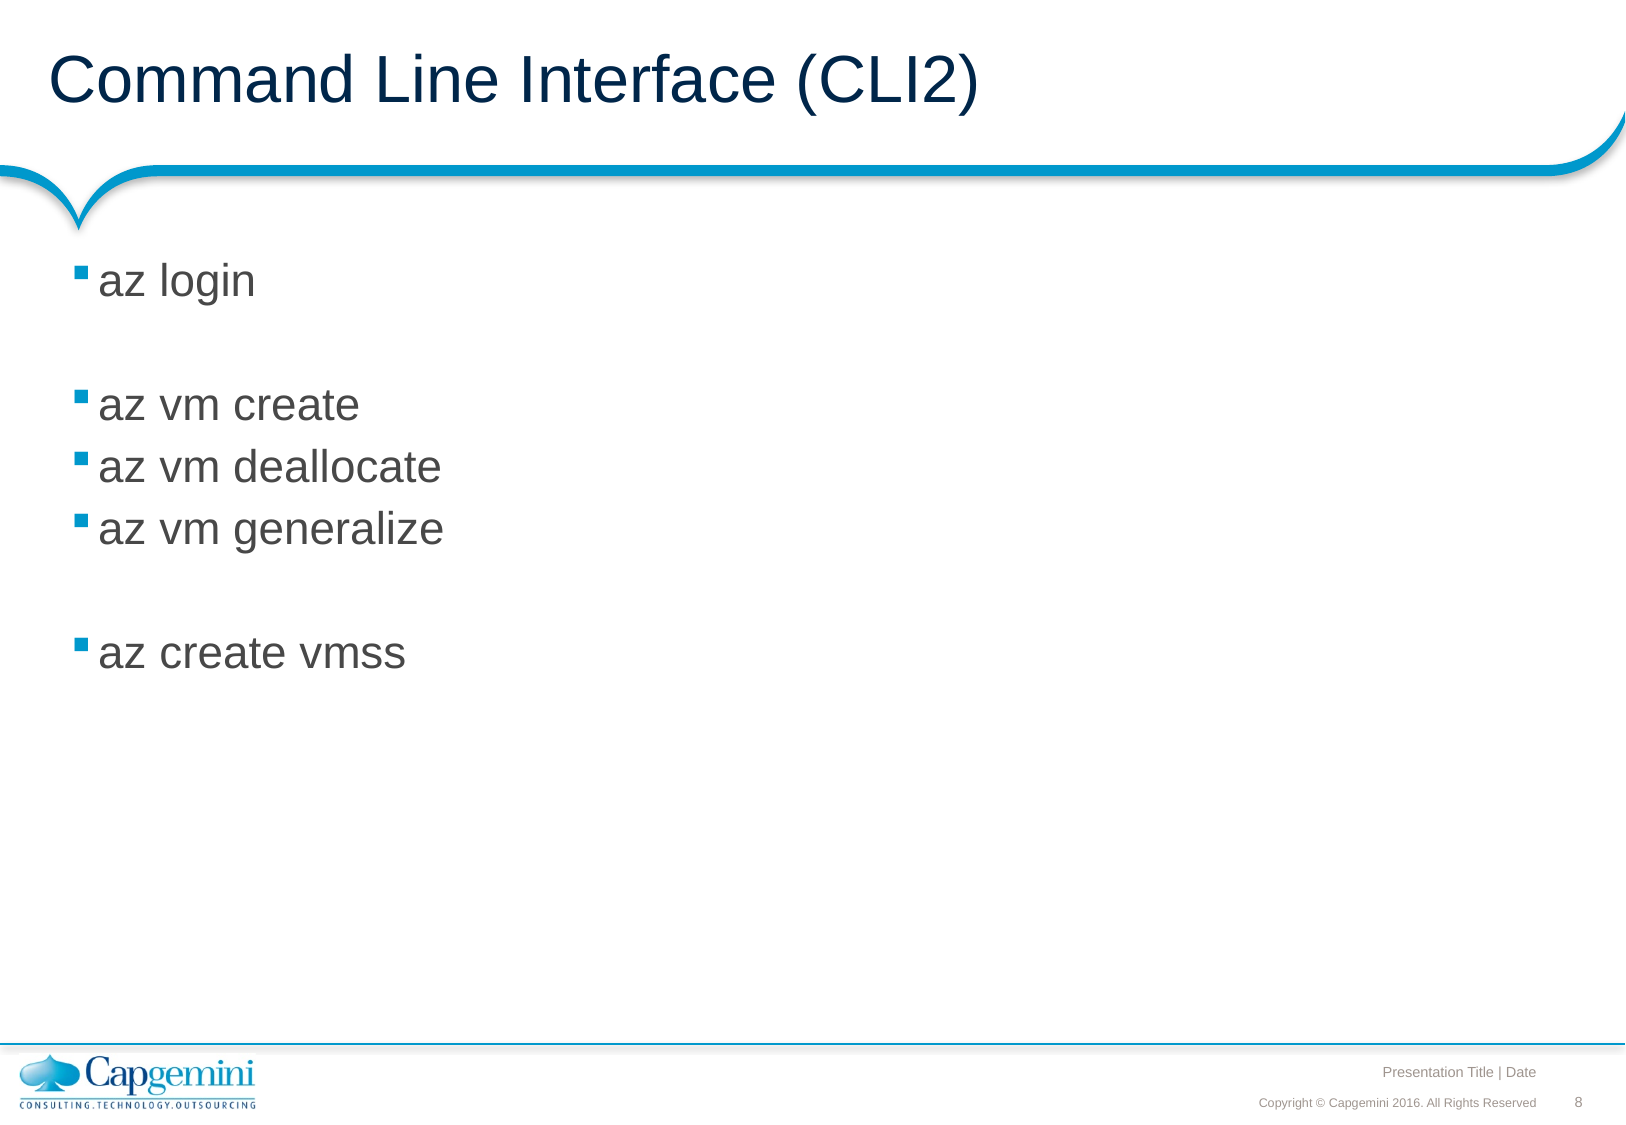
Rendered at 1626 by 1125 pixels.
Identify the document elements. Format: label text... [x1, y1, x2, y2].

title Command Line Interface (CLI2) [0, 0, 1625, 165]
list az login az vm create az vm deallocate az vm generalize az create vmss [53, 245, 1625, 1007]
picture [19, 1053, 256, 1110]
